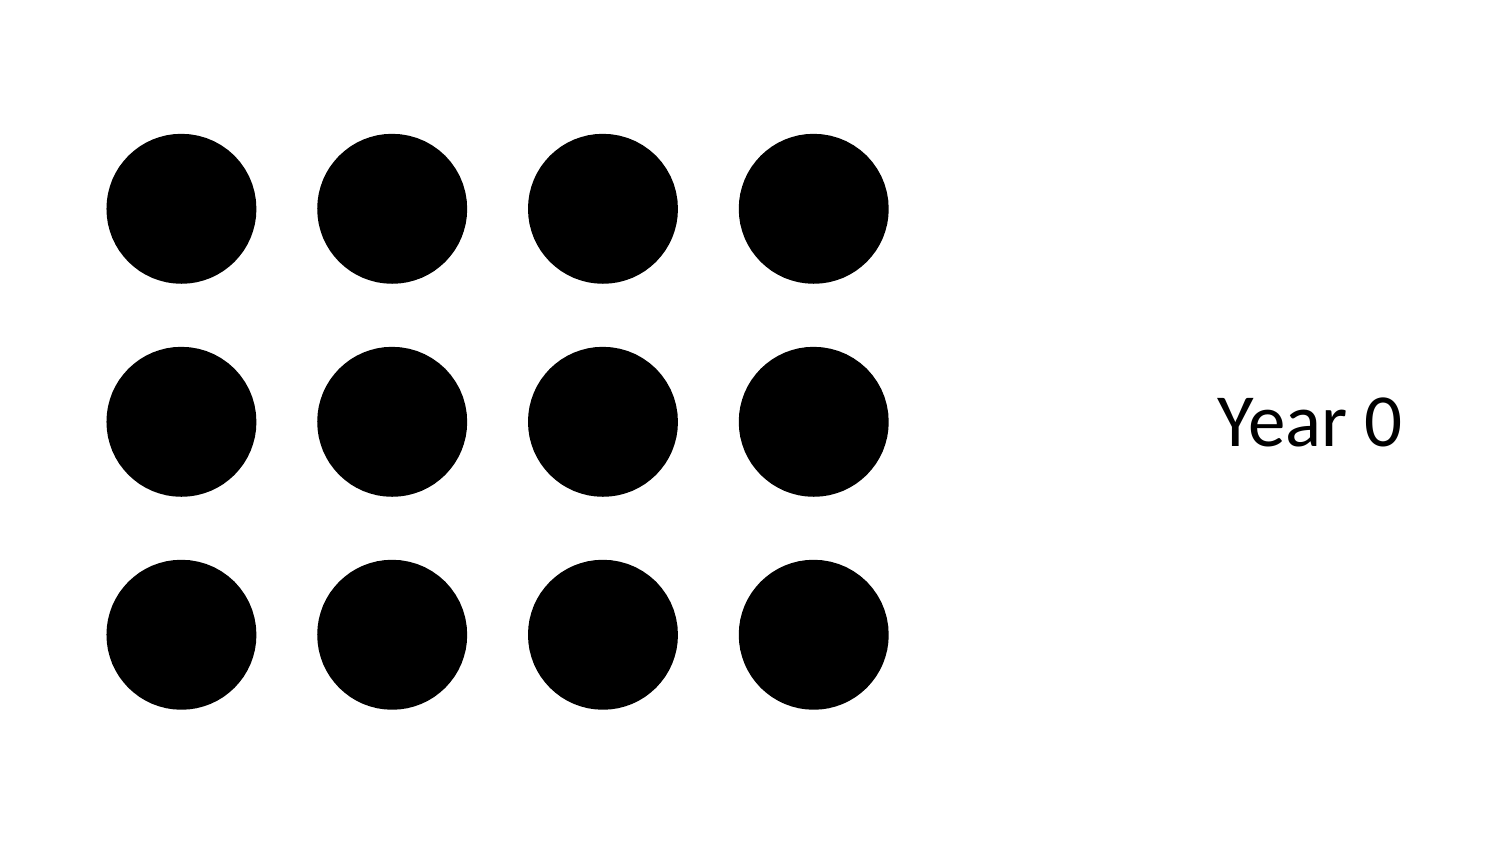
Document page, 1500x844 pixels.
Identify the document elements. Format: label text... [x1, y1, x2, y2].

text_box [106, 559, 257, 710]
text_box [317, 559, 468, 710]
text_box [528, 559, 678, 710]
text_box [738, 559, 889, 710]
title Year 0 [1215, 369, 1422, 513]
